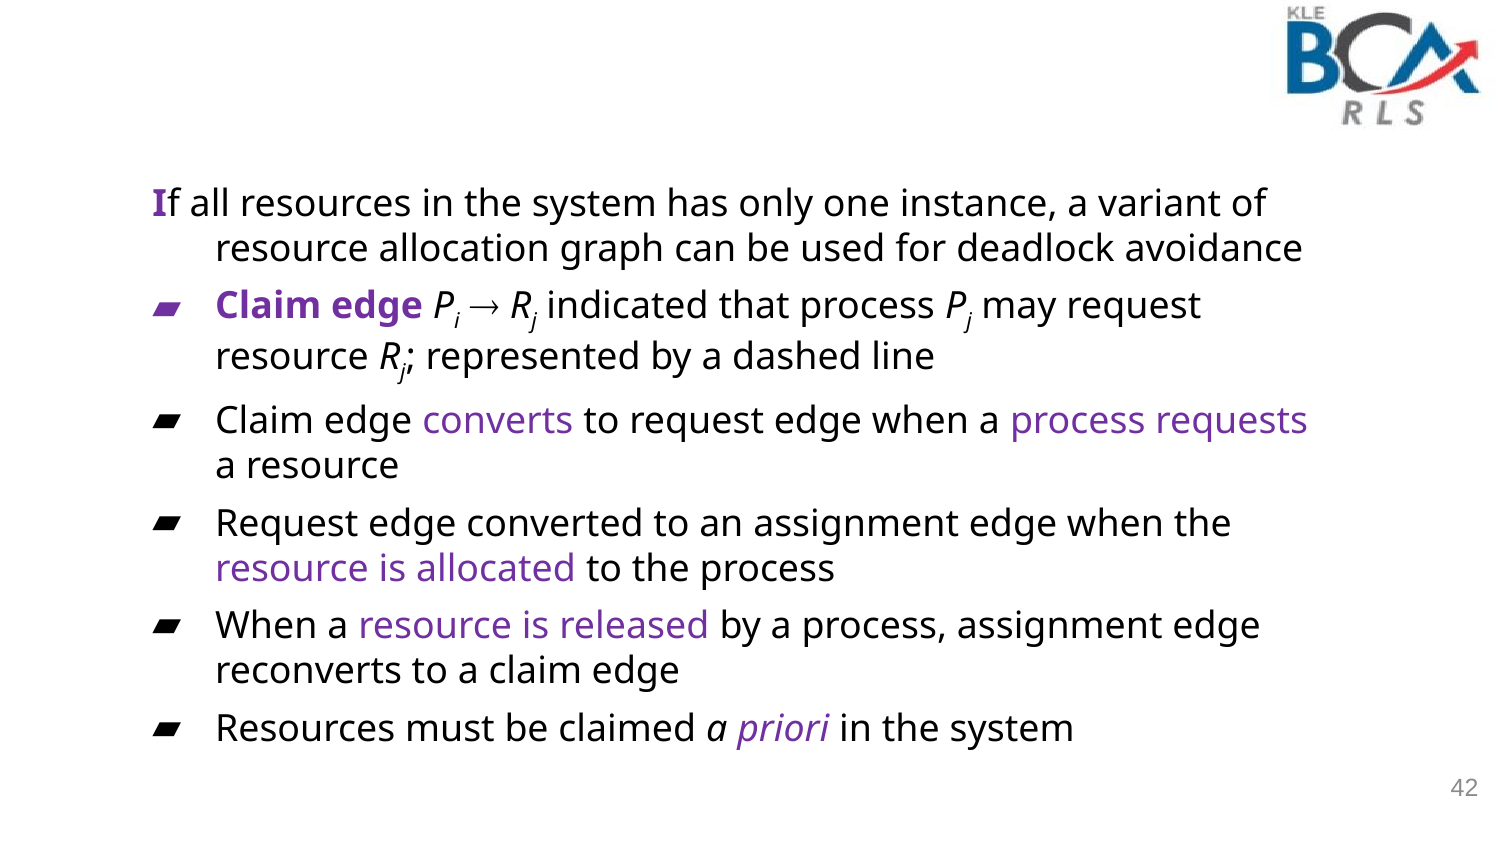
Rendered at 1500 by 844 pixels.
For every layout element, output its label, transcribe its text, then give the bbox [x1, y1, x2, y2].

picture [1270, 0, 1500, 135]
list If all resources in the system has only one instance, a variant of resource allocation graph can be used for deadlock avoidance Claim edge Pi  Rj indicated that process Pj may request resource Rj; represented by a dashed line Claim edge converts to request edge when a process requests a resource Request edge converted to an assignment edge when the resource is allocated to the process When a resource is released by a process, assignment edge reconverts to a claim edge Resources must be claimed a priori in the system [125, 234, 1342, 751]
slide_number 42 [1249, 760, 1494, 813]
